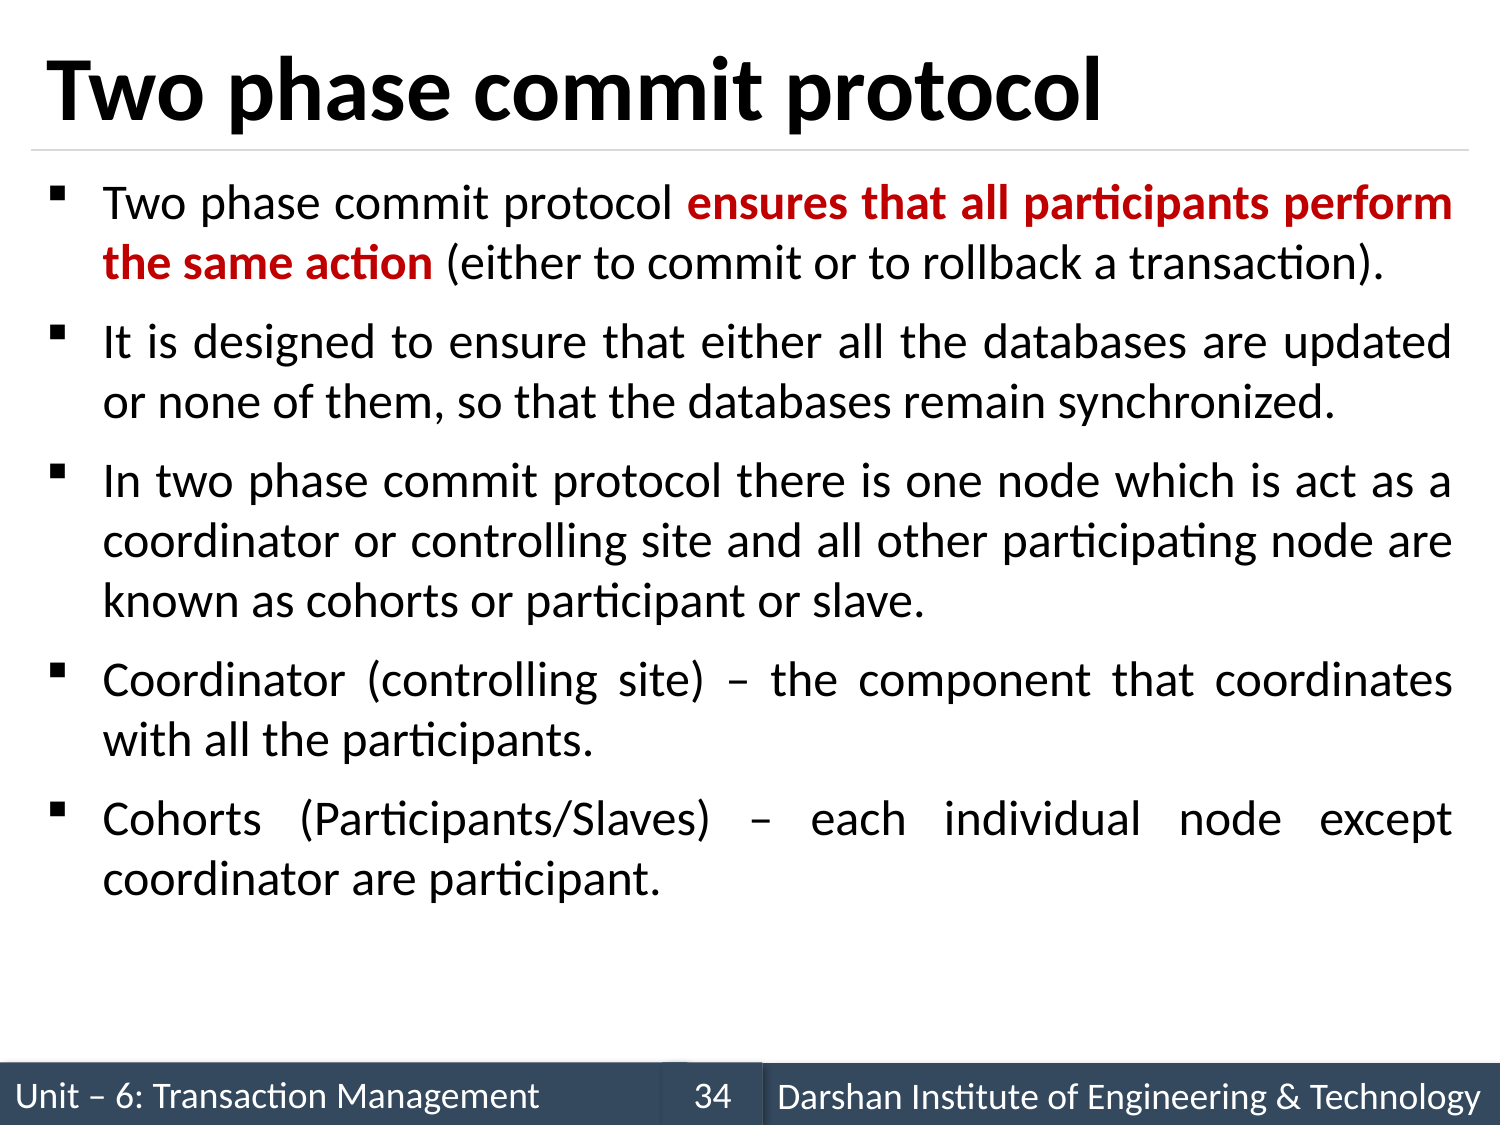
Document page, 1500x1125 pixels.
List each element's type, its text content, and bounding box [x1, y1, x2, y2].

list Two phase commit protocol ensures that all participants perform the same action (either to commit or to rollback a transaction). It is designed to ensure that either all the databases are updated or none of them, so that the databases remain synchronized. In two phase commit protocol there is one node which is act as a coordinator or controlling site and all other participating node are known as cohorts or participant or slave. Coordinator (controlling site) – the component that coordinates with all the participants. Cohorts (Participants/Slaves) – each individual node except coordinator are participant. [31, 162, 1469, 1038]
title Two phase commit protocol [31, 17, 1469, 150]
